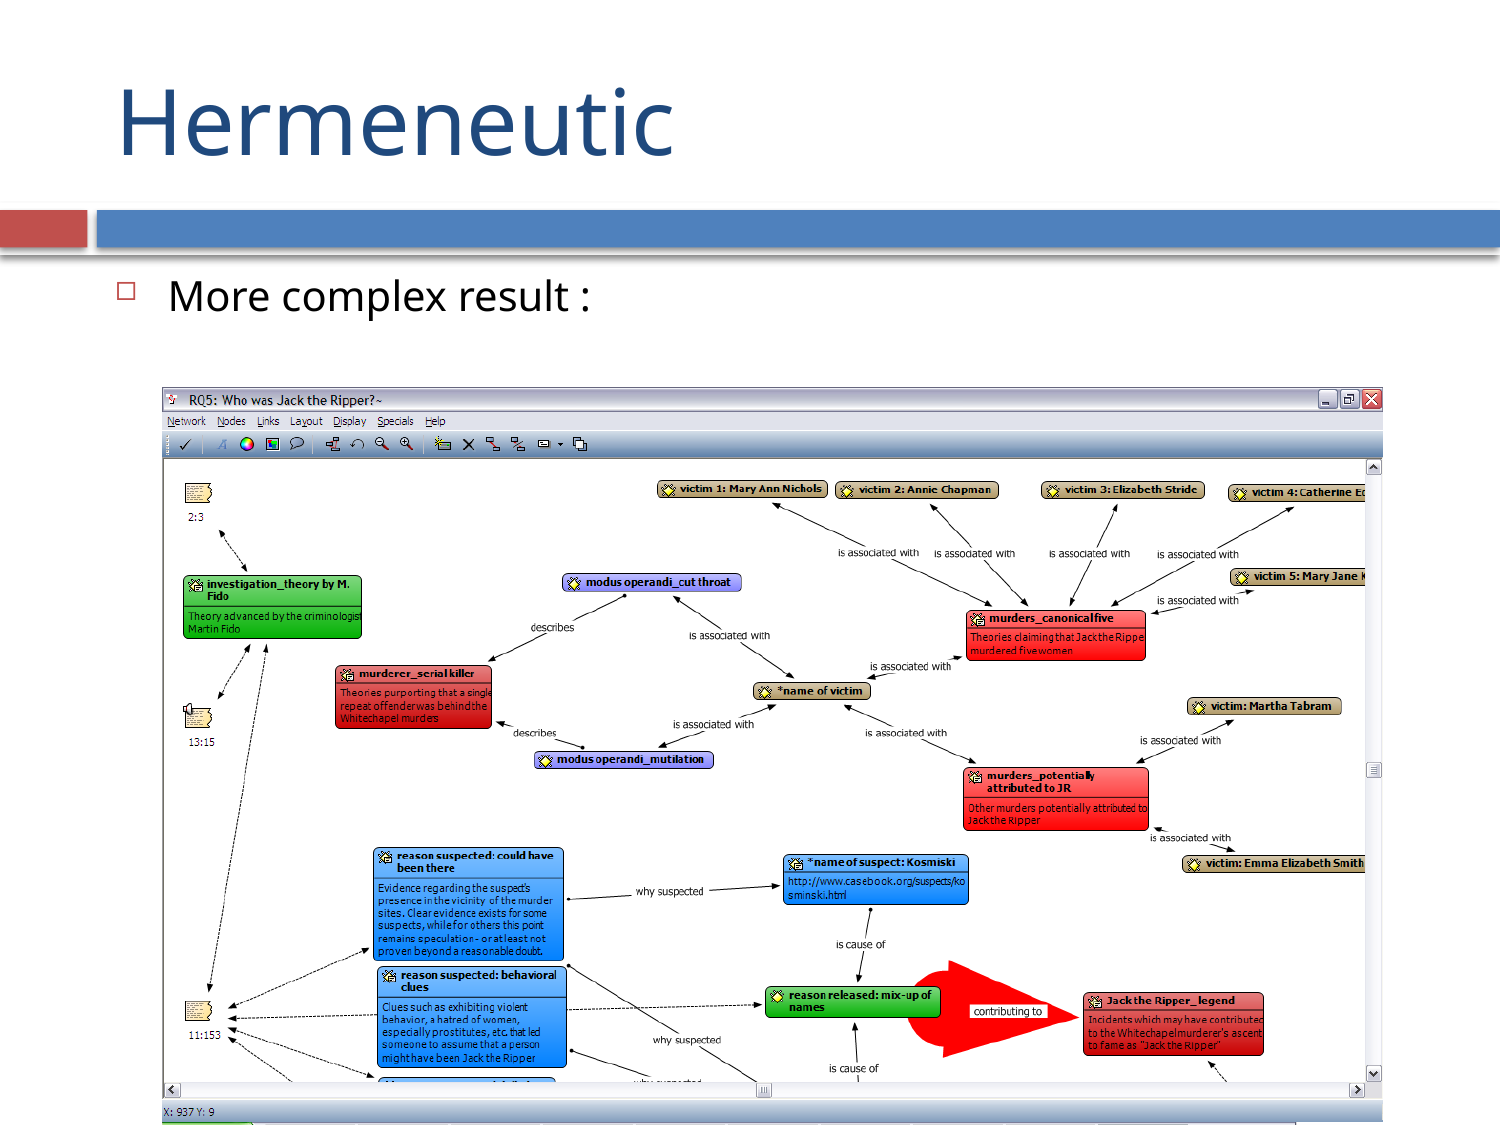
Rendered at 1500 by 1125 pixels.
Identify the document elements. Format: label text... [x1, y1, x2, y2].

list More complex result : [100, 262, 1438, 1000]
title Hermeneutic [100, 37, 1438, 200]
picture [162, 387, 1383, 1125]
